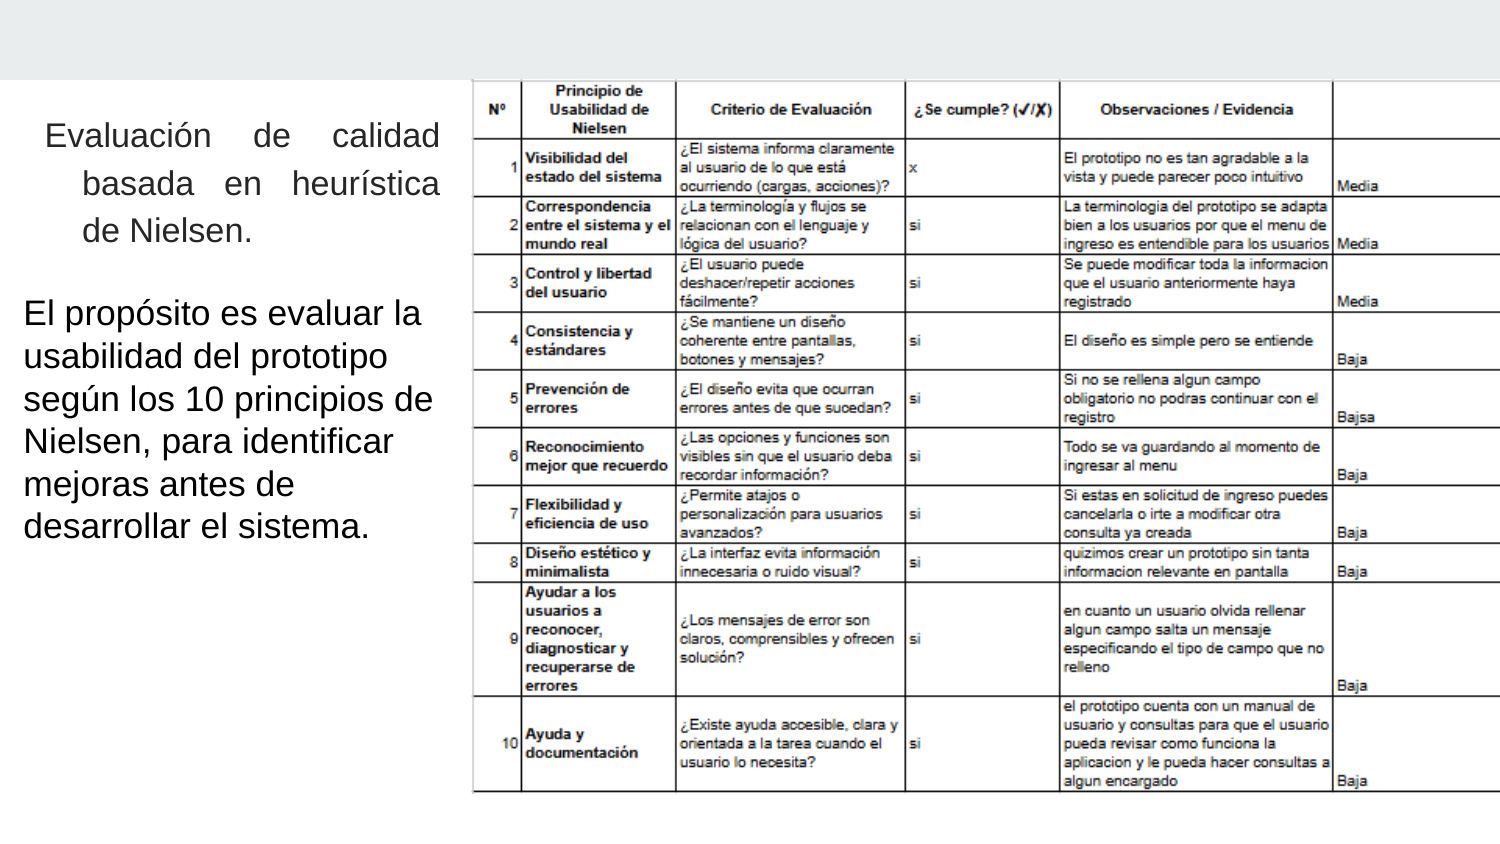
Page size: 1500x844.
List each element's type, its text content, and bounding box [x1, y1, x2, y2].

list El propósito es evaluar la usabilidad del prototipo según los 10 principios de Nielsen, para identificar mejoras antes de desarrollar el sistema. [8, 275, 456, 844]
picture [471, 79, 1500, 795]
title Evaluación de calidad basada en heurística de Nielsen. [0, 92, 456, 181]
